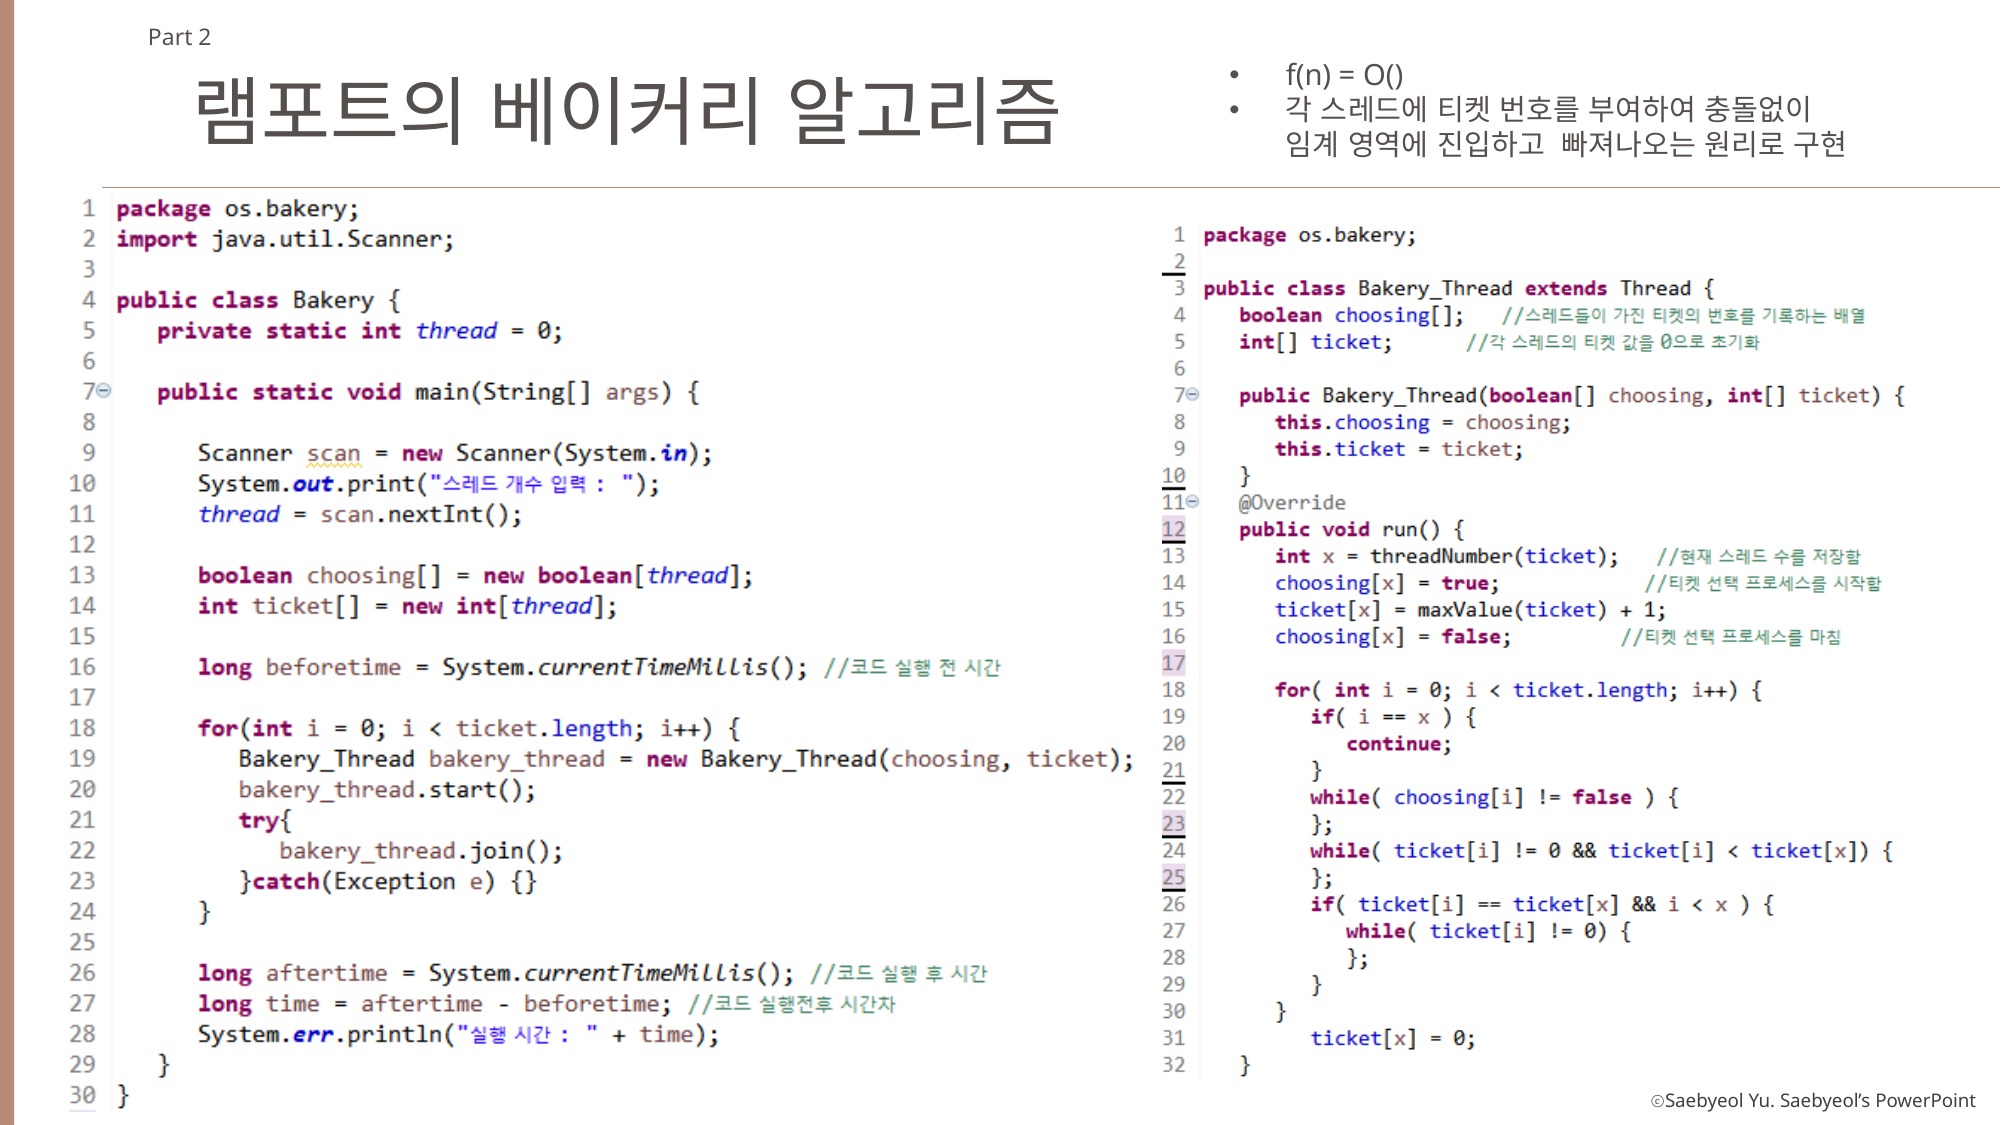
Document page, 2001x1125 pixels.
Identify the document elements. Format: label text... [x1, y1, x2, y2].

text_box [0, 0, 15, 1125]
text_box 램포트의 베이커리 알고리즘 [177, 57, 1078, 163]
picture [69, 191, 1915, 1112]
text_box Part 2 [133, 15, 227, 58]
